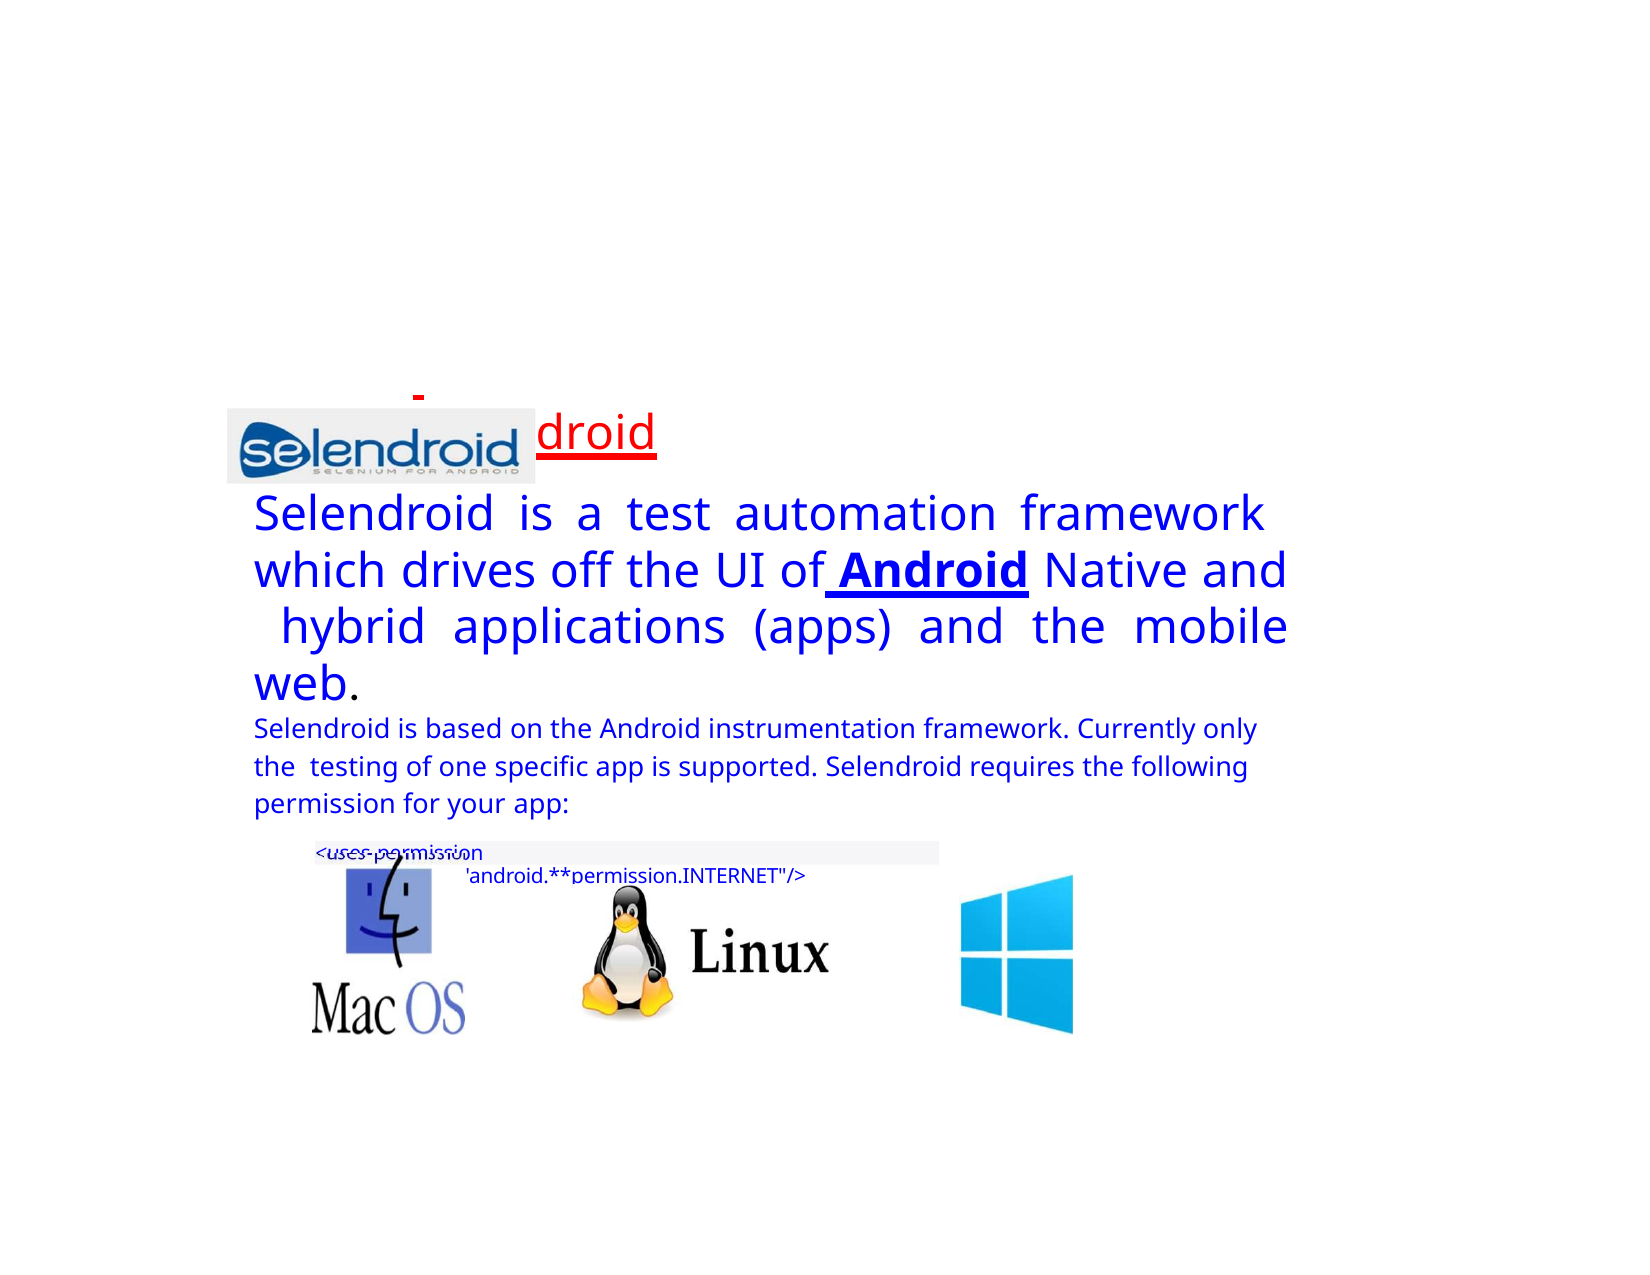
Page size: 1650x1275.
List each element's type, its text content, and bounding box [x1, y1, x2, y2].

text_box Selendroid is a test automation framework which drives off the UI of Android Native and hybrid applications (apps) and the mobile web. [251, 484, 1290, 713]
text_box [310, 852, 830, 1035]
text_box <uses-permission android:name="android.**permission.INTERNET"/> [315, 840, 942, 888]
text_box [959, 873, 1074, 1035]
text_box Selendroid is based on the Android instrumentation framework. Currently only the testing of one specific app is supported. Selendroid requires the following permission for your app: [251, 704, 1275, 820]
title Selendroid [410, 341, 1434, 557]
text_box [226, 407, 536, 484]
